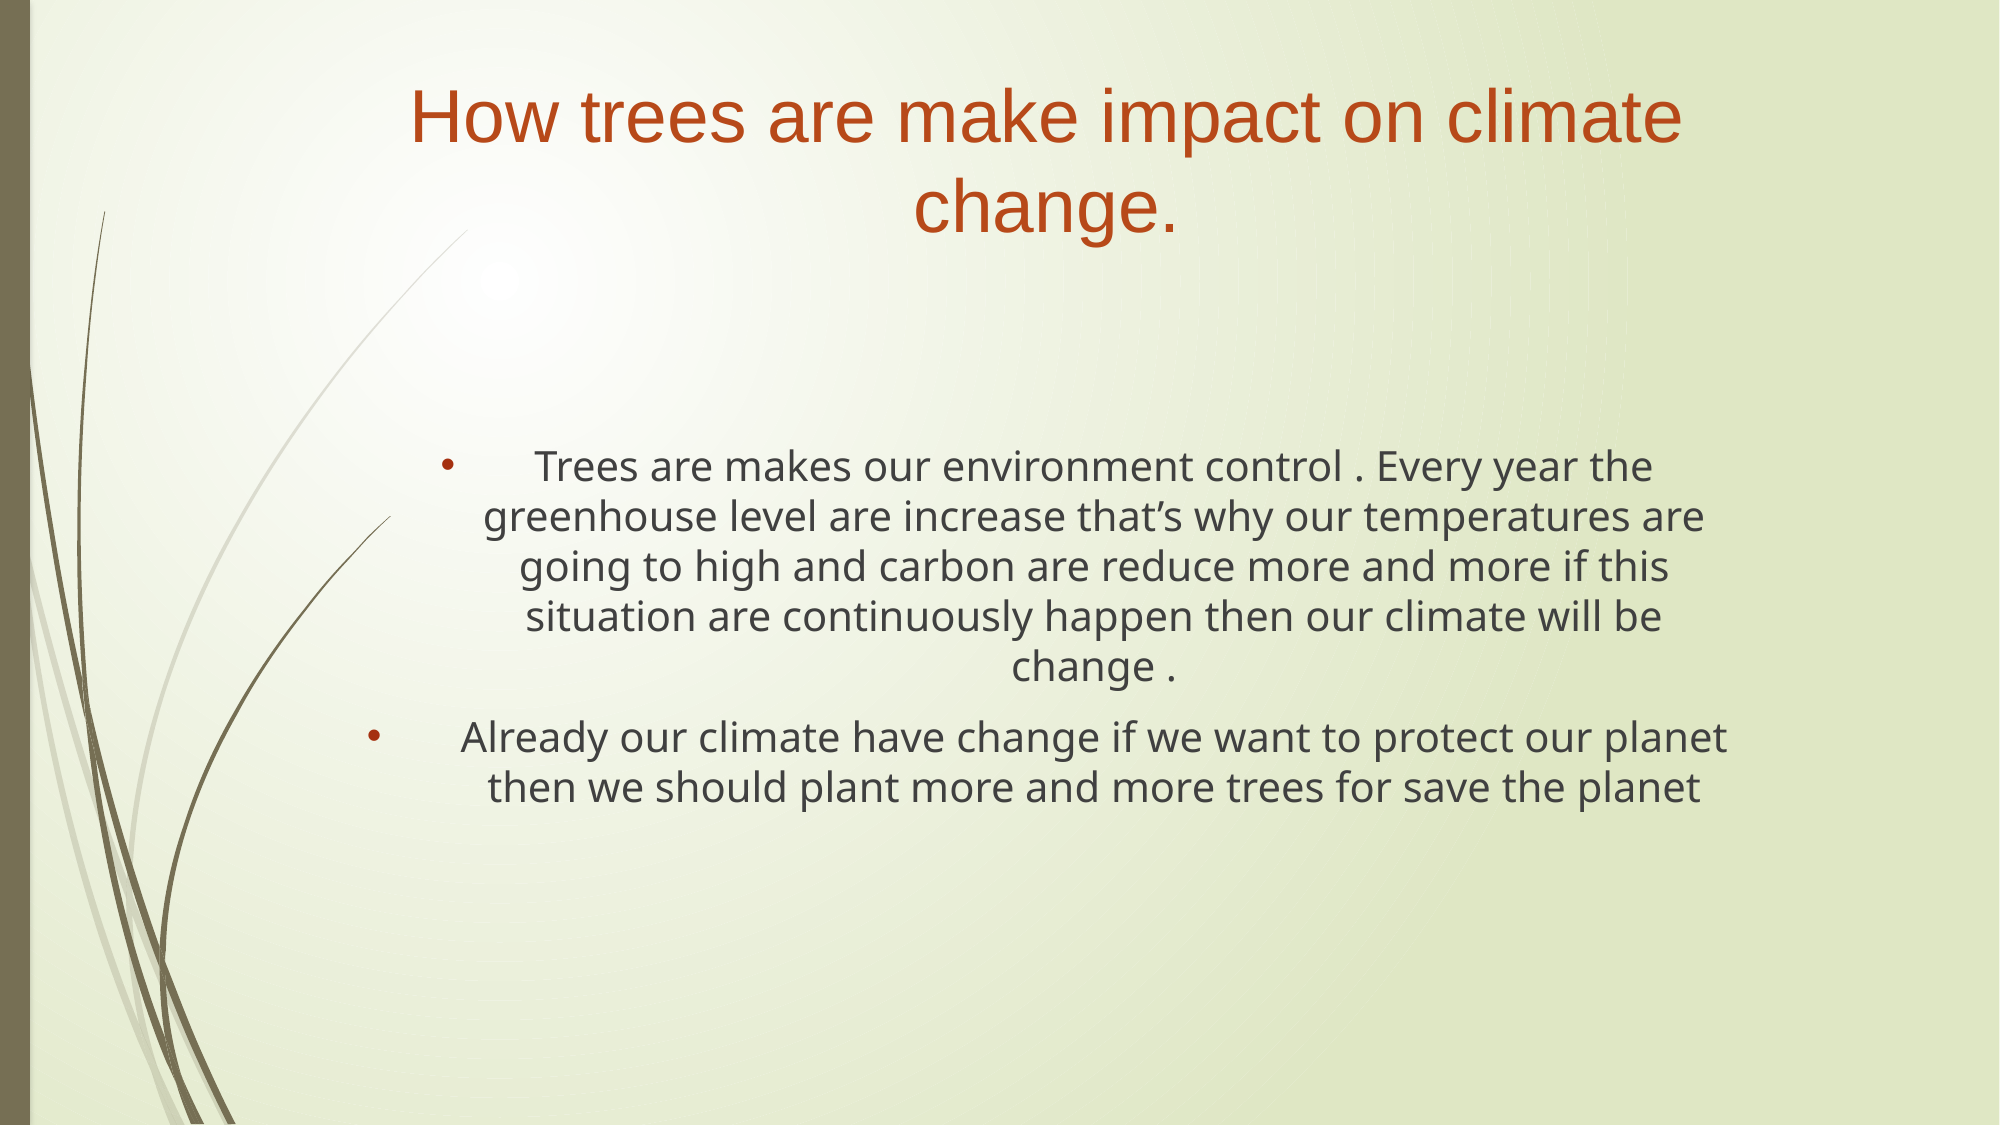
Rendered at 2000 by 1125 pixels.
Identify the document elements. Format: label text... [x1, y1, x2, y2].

title How trees are make impact on climate change. [332, 59, 1763, 278]
list Trees are makes our environment control . Every year the greenhouse level are increase that’s why our temperatures are going to high and carbon are reduce more and more if this situation are continuously happen then our climate will be change . Already our climate have change if we want to protect our planet then we should plant more and more trees for save the planet [332, 462, 1763, 788]
